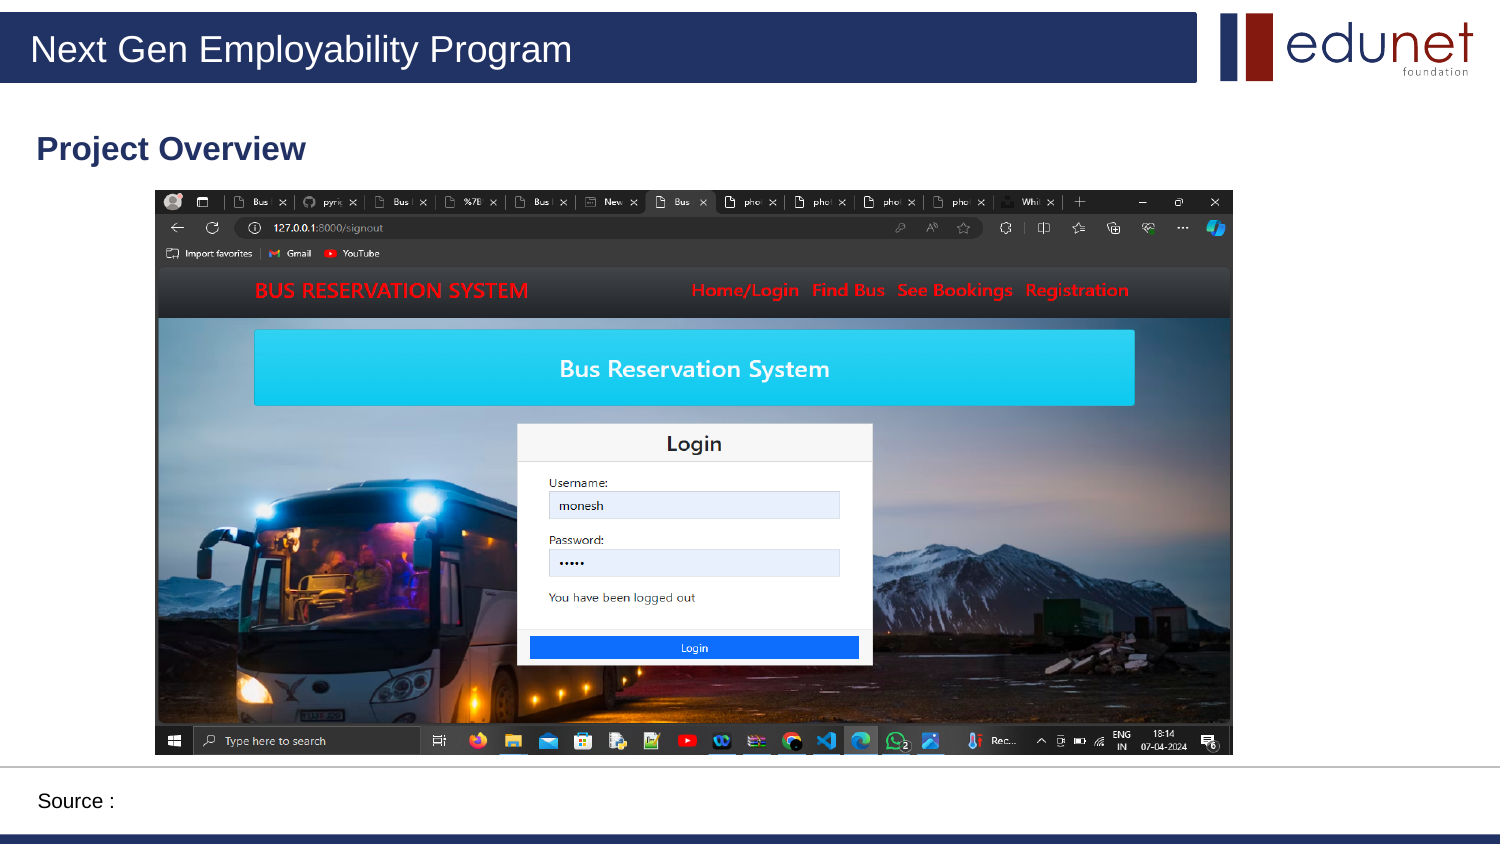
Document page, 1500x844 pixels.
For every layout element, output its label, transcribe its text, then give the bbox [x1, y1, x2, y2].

text_box Source : [22, 776, 139, 826]
title Project Overview [21, 111, 504, 165]
picture [1279, 14, 1482, 83]
picture [154, 189, 1233, 755]
